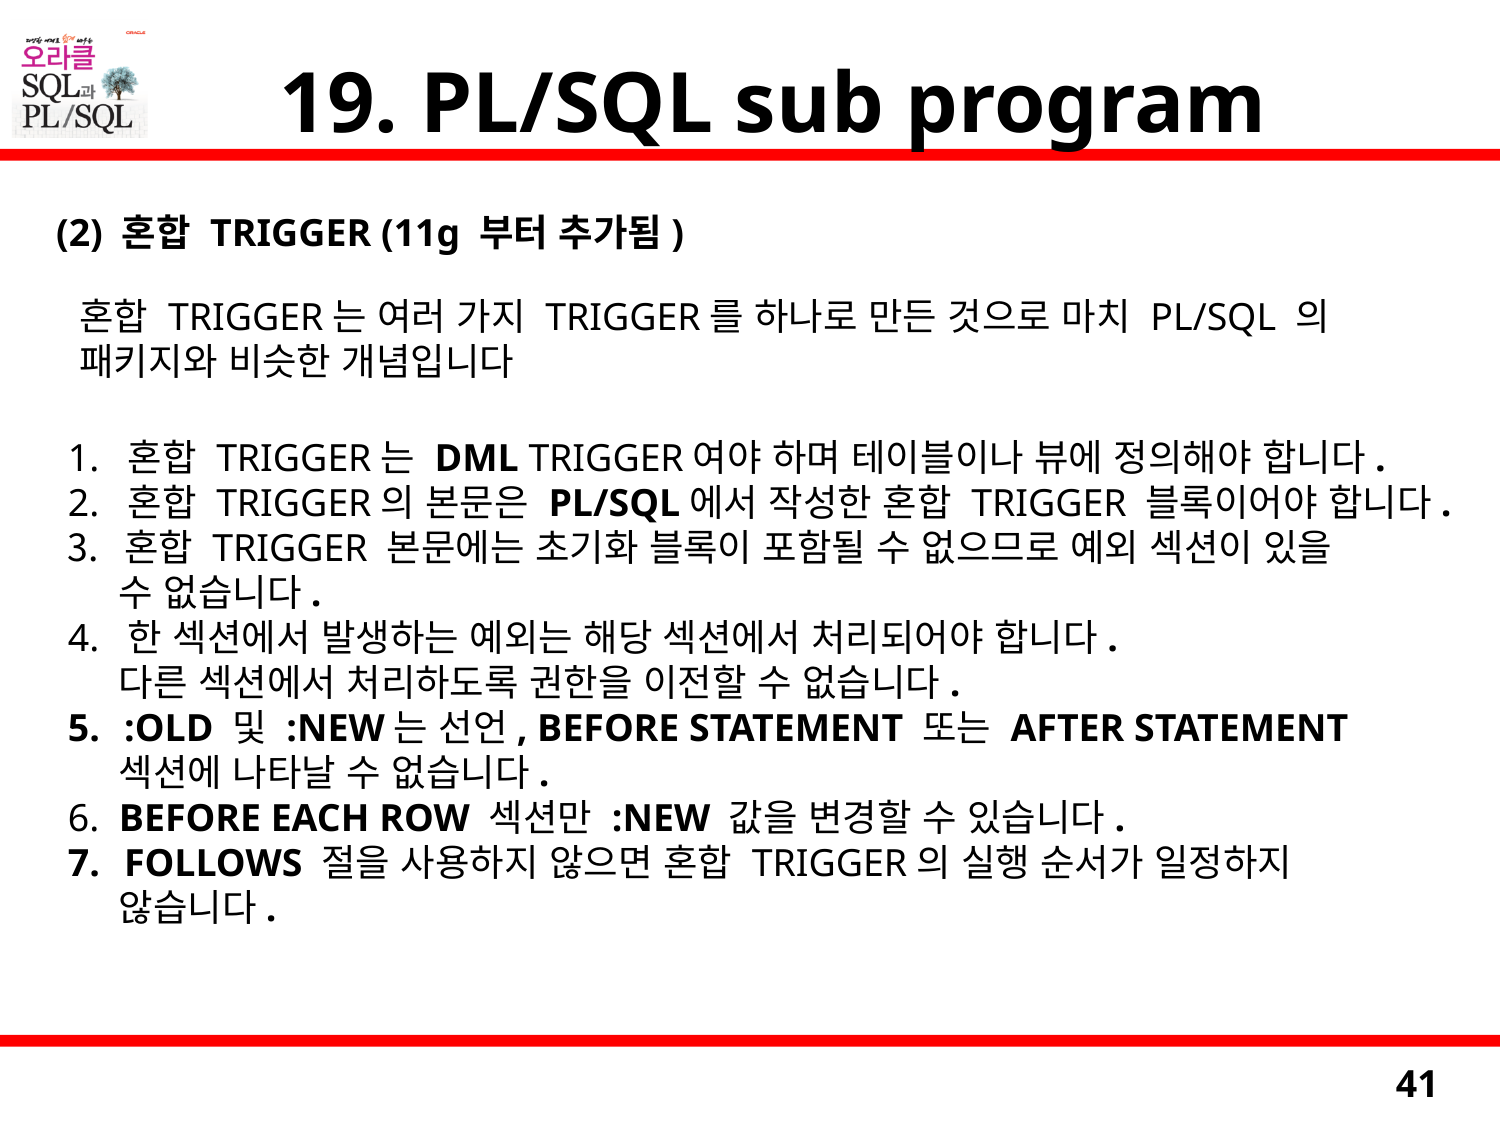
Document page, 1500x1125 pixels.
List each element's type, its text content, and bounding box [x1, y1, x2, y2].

text_box 19. PL/SQL sub program [204, 0, 1343, 151]
text_box 혼합 TRIGGER는 여러 가지 TRIGGER를 하나로 만든 것으로 마치 PL/SQL 의 패키지와 비슷한 개념입니다 [63, 277, 1473, 399]
picture [11, 19, 148, 138]
text_box 1. 혼합 TRIGGER는 DML TRIGGER여야 하며 테이블이나 뷰에 정의해야 합니다. 2. 혼합 TRIGGER의 본문은 PL/SQL에서 작성한 혼합 TRIGGER 블록이어야 합니다. 혼합 TRIGGER 본문에는 초기화 블록이 포함될 수 없으므로 예외 섹션이 있을 수 없습니다. 4. 한 섹션에서 발생하는 예외는 해당 섹션에서 처리되어야 합니다. 다른 섹션에서 처리하도록 권한을 이전할 수 없습니다. :OLD 및 :NEW는 선언, BEFORE STATEMENT 또는 AFTER STATEMENT 섹션에 나타날 수 없습니다. 6. BEFORE EACH ROW 섹션만 :NEW 값을 변경할 수 있습니다. FOLLOWS 절을 사용하지 않으면 혼합 TRIGGER의 실행 순서가 일정하지 않습니다. [51, 395, 1461, 1013]
text_box [0, 147, 1500, 163]
text_box (2) 혼합 TRIGGER (11g 부터 추가됨) [39, 182, 882, 281]
text_box 41 [1362, 1056, 1473, 1108]
text_box [0, 1033, 1500, 1049]
